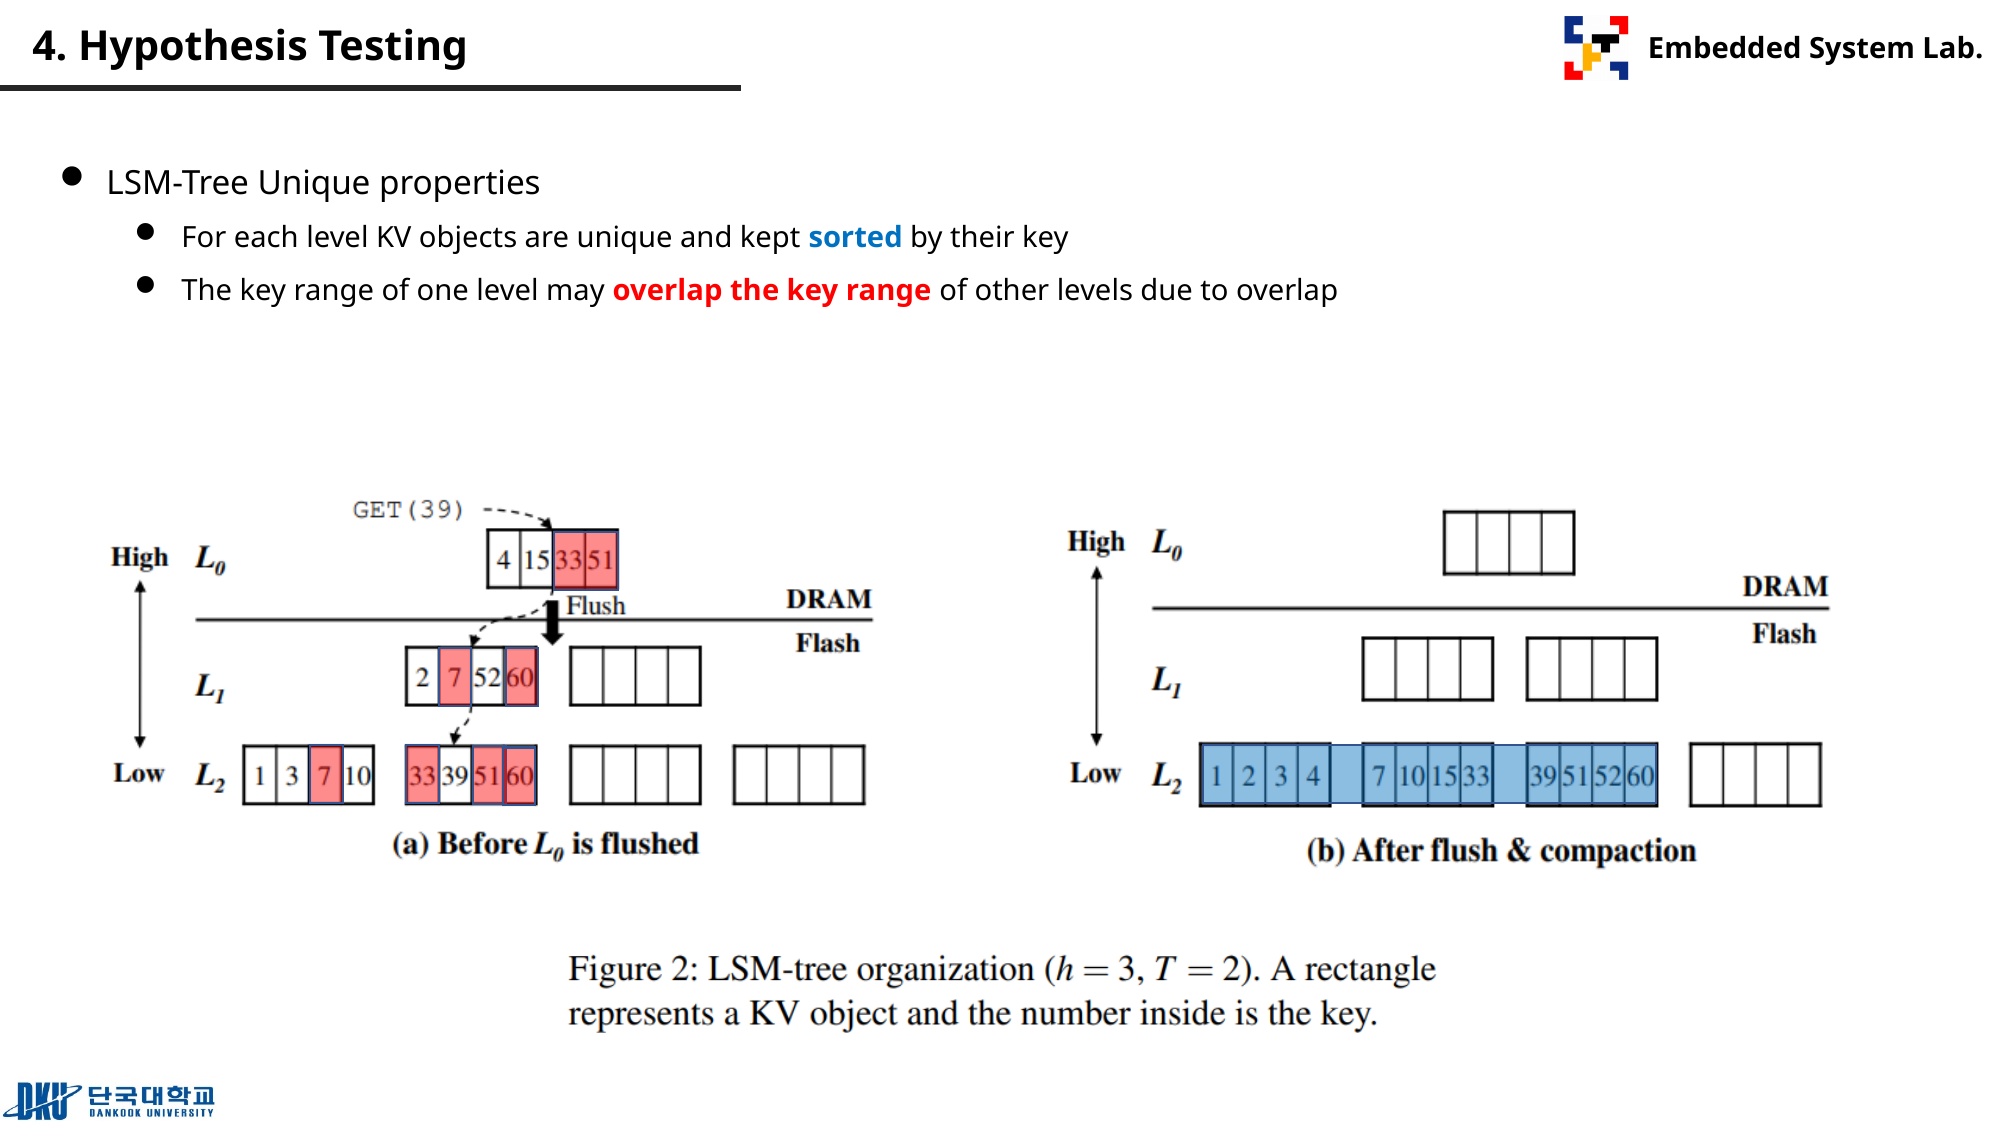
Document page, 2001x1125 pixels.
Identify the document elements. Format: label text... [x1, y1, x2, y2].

picture [549, 943, 1450, 1039]
title 4. Hypothesis Testing [17, 17, 1474, 78]
text_box LSM-Tree Unique properties For each level KV objects are unique and kept sorted by their key The key range of one level may overlap the key range of other levels due to overlap [44, 133, 1397, 314]
picture [1563, 15, 1629, 81]
picture [0, 1076, 217, 1125]
picture [1038, 479, 1876, 890]
picture [61, 430, 932, 890]
